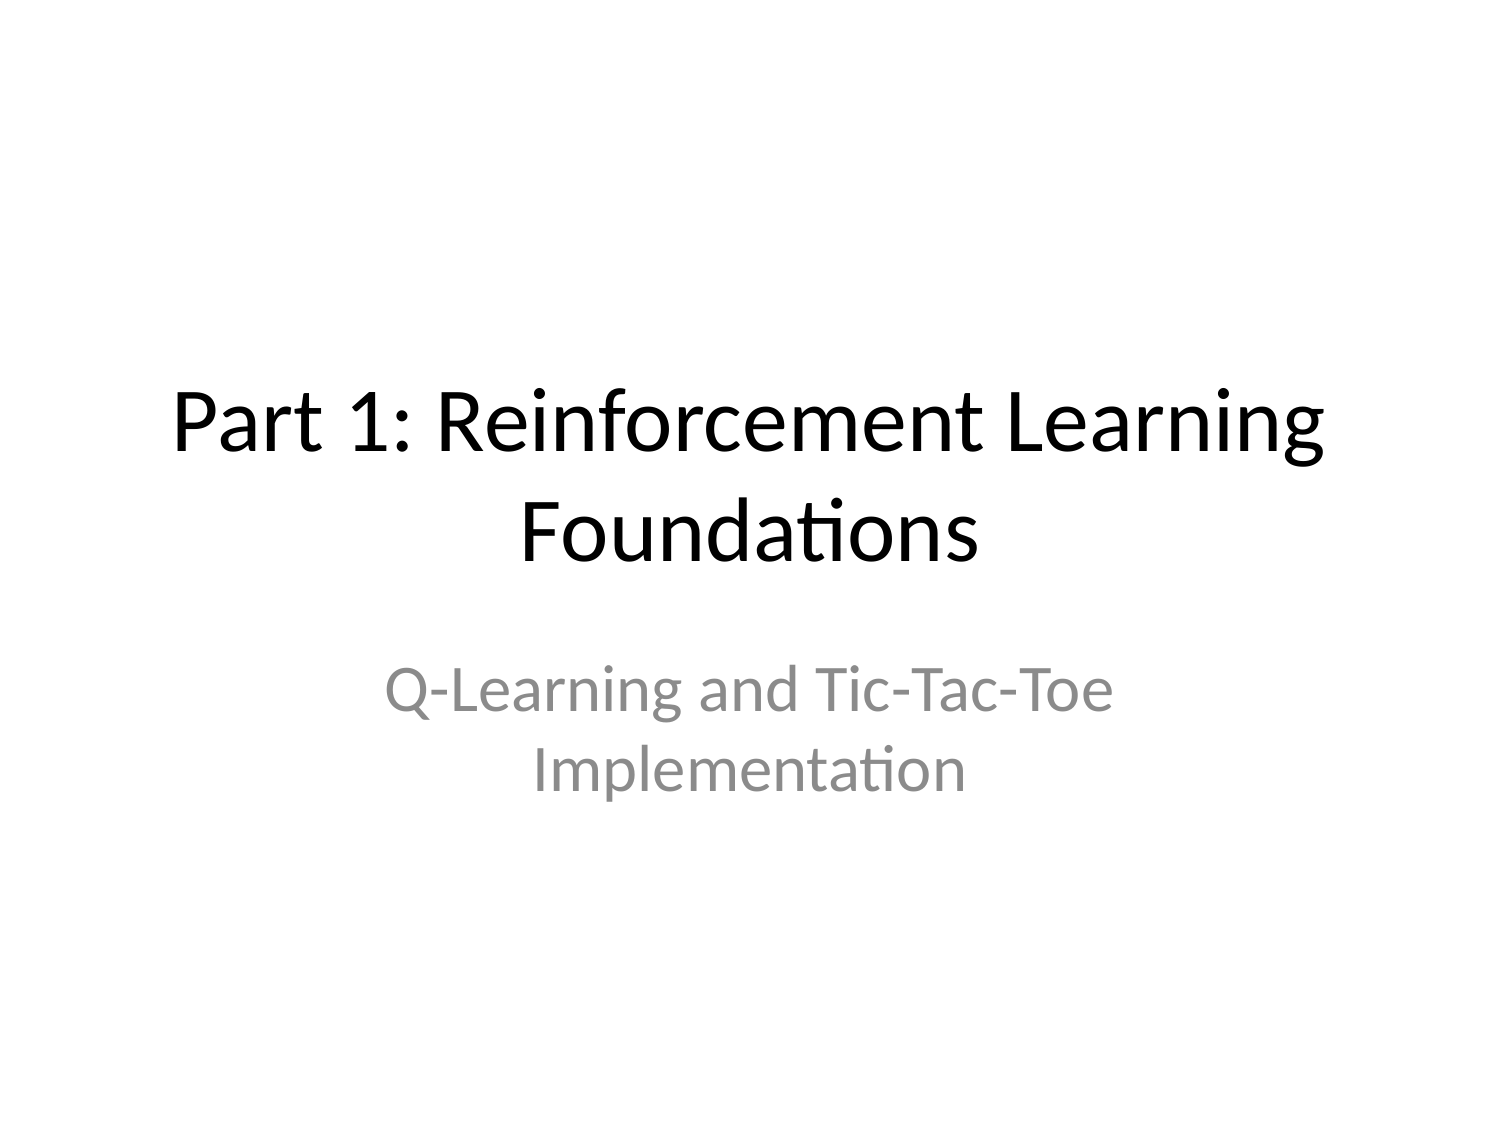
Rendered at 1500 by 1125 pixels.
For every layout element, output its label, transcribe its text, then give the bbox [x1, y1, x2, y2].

title Part 1: Reinforcement Learning Foundations [112, 349, 1388, 591]
subtitle Q-Learning and Tic-Tac-Toe Implementation [225, 637, 1275, 925]
